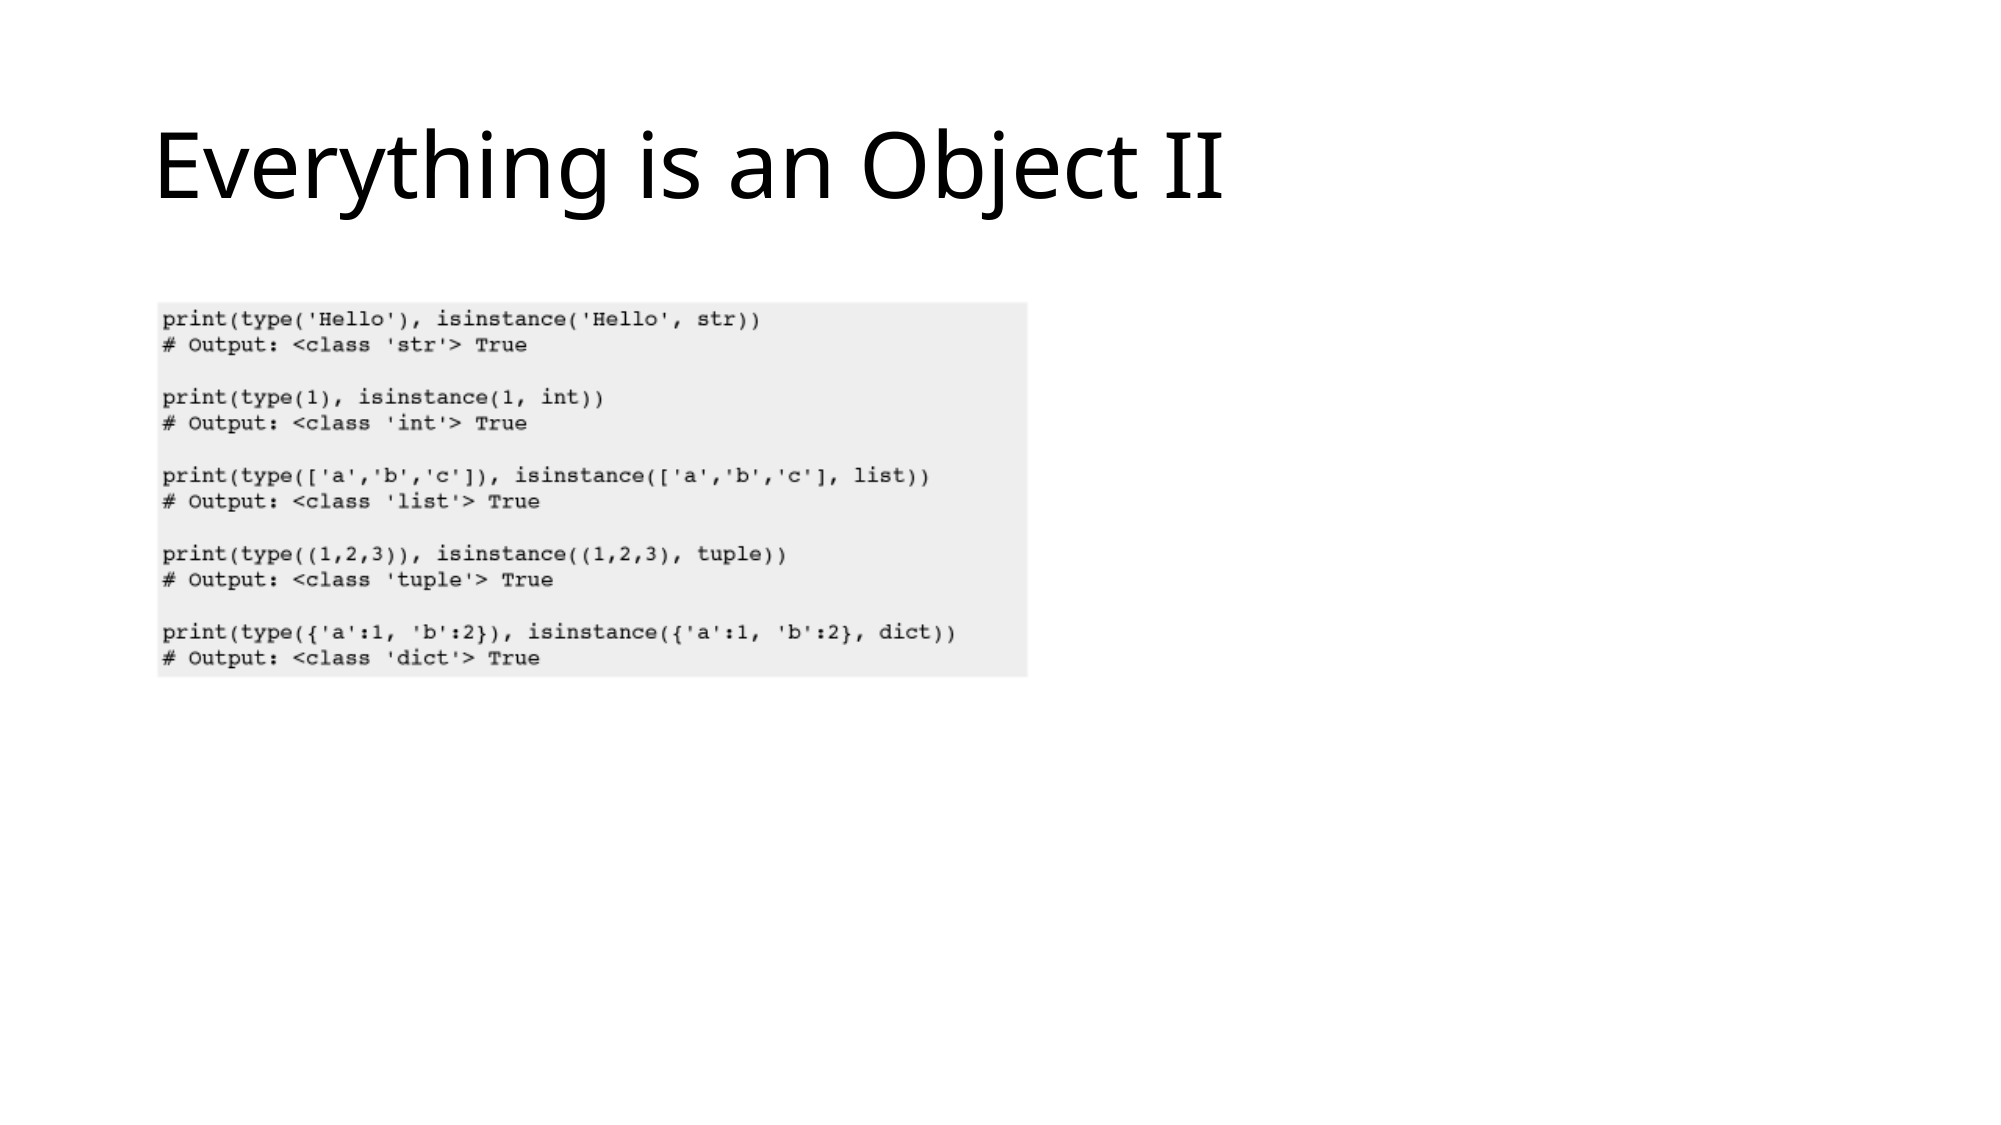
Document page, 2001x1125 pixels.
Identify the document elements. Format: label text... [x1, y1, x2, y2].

picture [137, 299, 1396, 703]
title Everything is an Object II [137, 59, 1863, 278]
